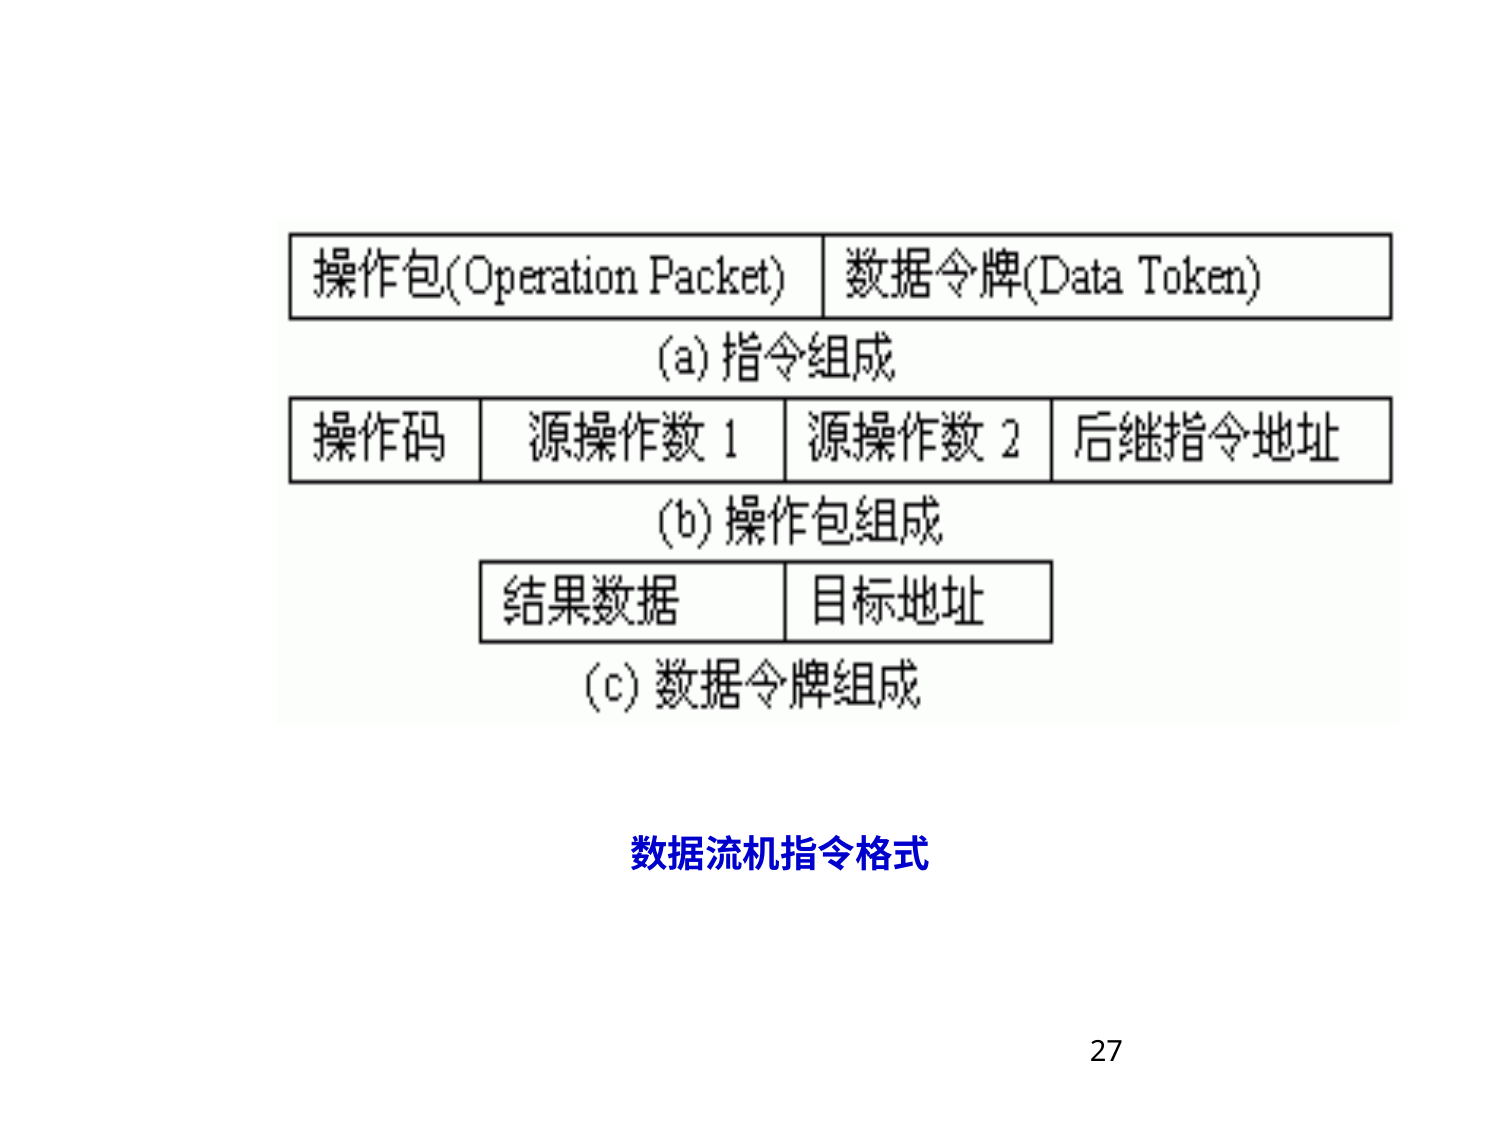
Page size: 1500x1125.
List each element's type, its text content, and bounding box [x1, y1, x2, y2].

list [277, 219, 1400, 726]
text_box 数据流机指令格式 [525, 822, 1035, 883]
slide_number 27 [1074, 1025, 1388, 1100]
